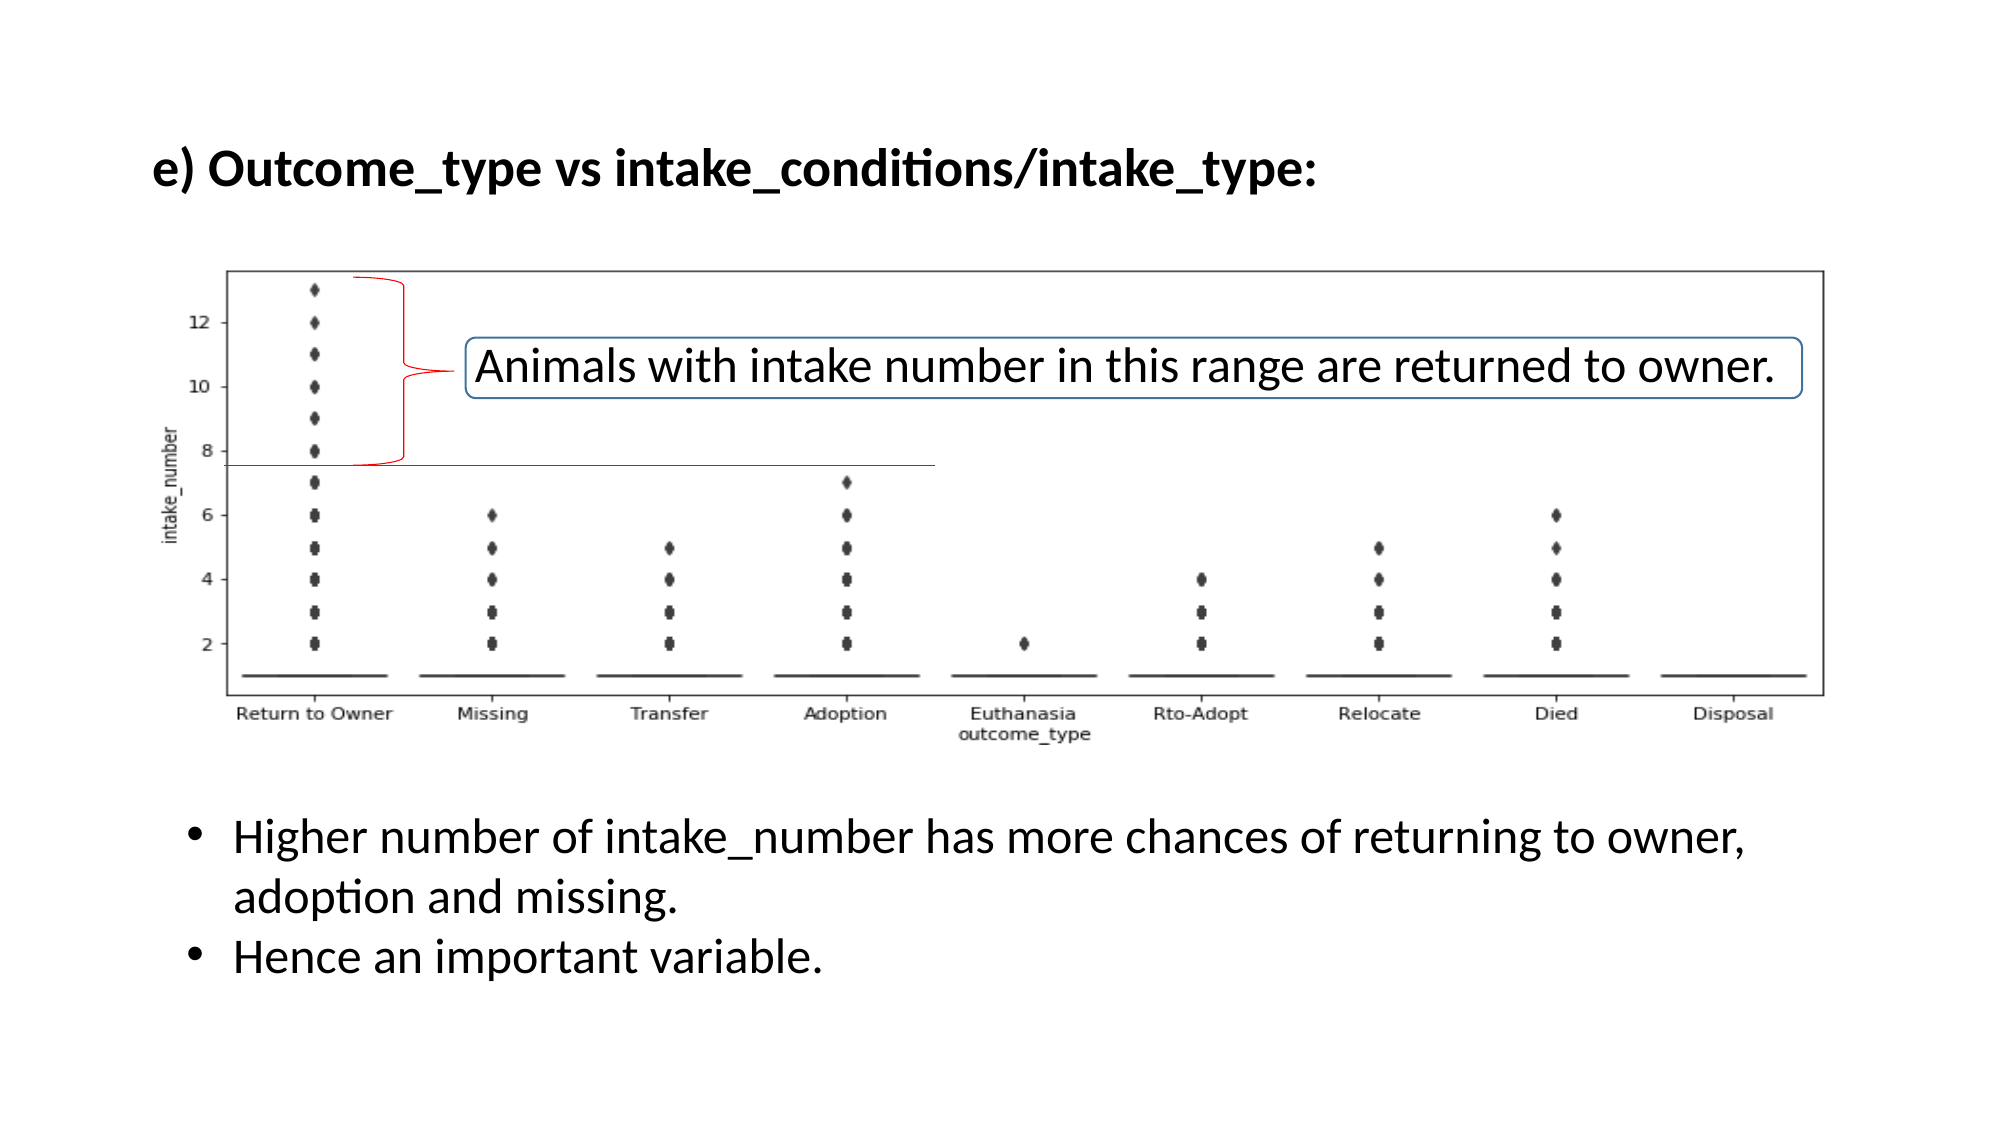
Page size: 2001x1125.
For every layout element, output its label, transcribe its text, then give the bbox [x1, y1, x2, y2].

text_box Higher number of intake_number has more chances of returning to owner, adoption and missing. Hence an important variable. [171, 795, 1842, 991]
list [116, 252, 1842, 745]
title e) Outcome_type vs intake_conditions/intake_type: [137, 59, 1863, 278]
